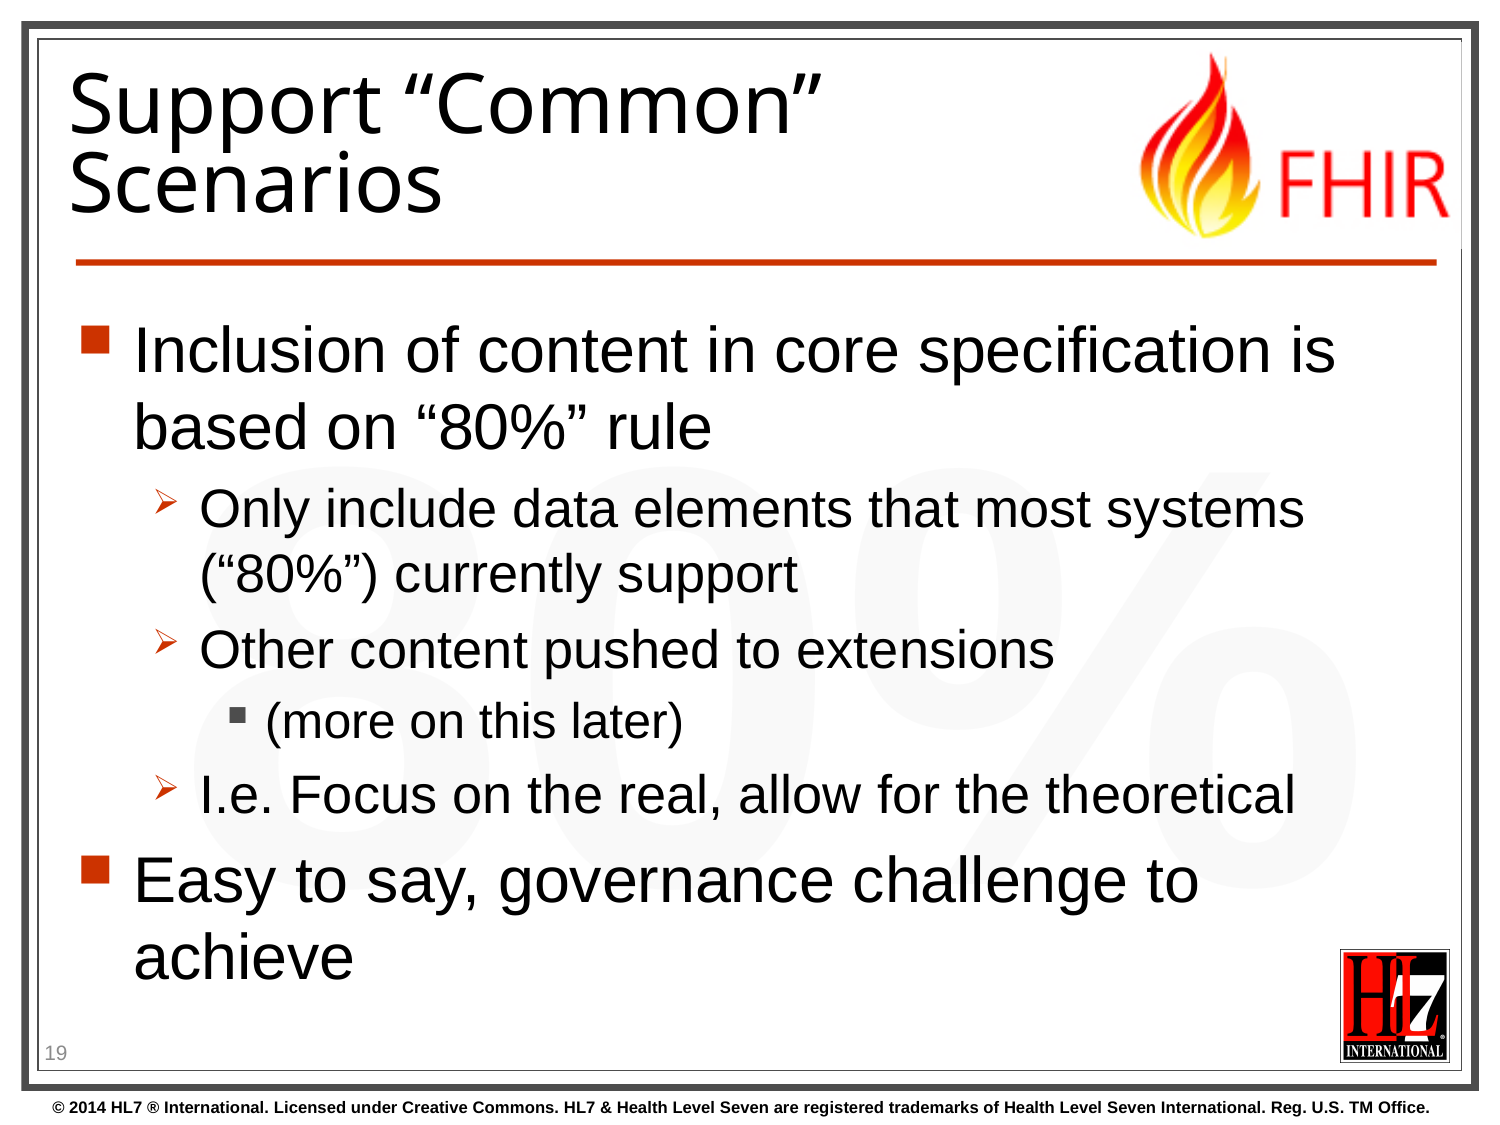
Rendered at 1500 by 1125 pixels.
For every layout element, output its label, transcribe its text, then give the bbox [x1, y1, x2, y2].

slide_number 19 [29, 1034, 148, 1071]
picture [1128, 42, 1462, 249]
text_box 80% [64, 278, 1483, 1012]
list Inclusion of content in core specification is based on “80%” rule Only include data elements that most systems (“80%”) currently support Other content pushed to extensions (more on this later) I.e. Focus on the real, allow for the theoretical Easy to say, governance challenge to achieve [62, 299, 1438, 1035]
picture [1340, 1012, 1450, 1063]
title Support “Common” Scenarios [53, 54, 1128, 244]
